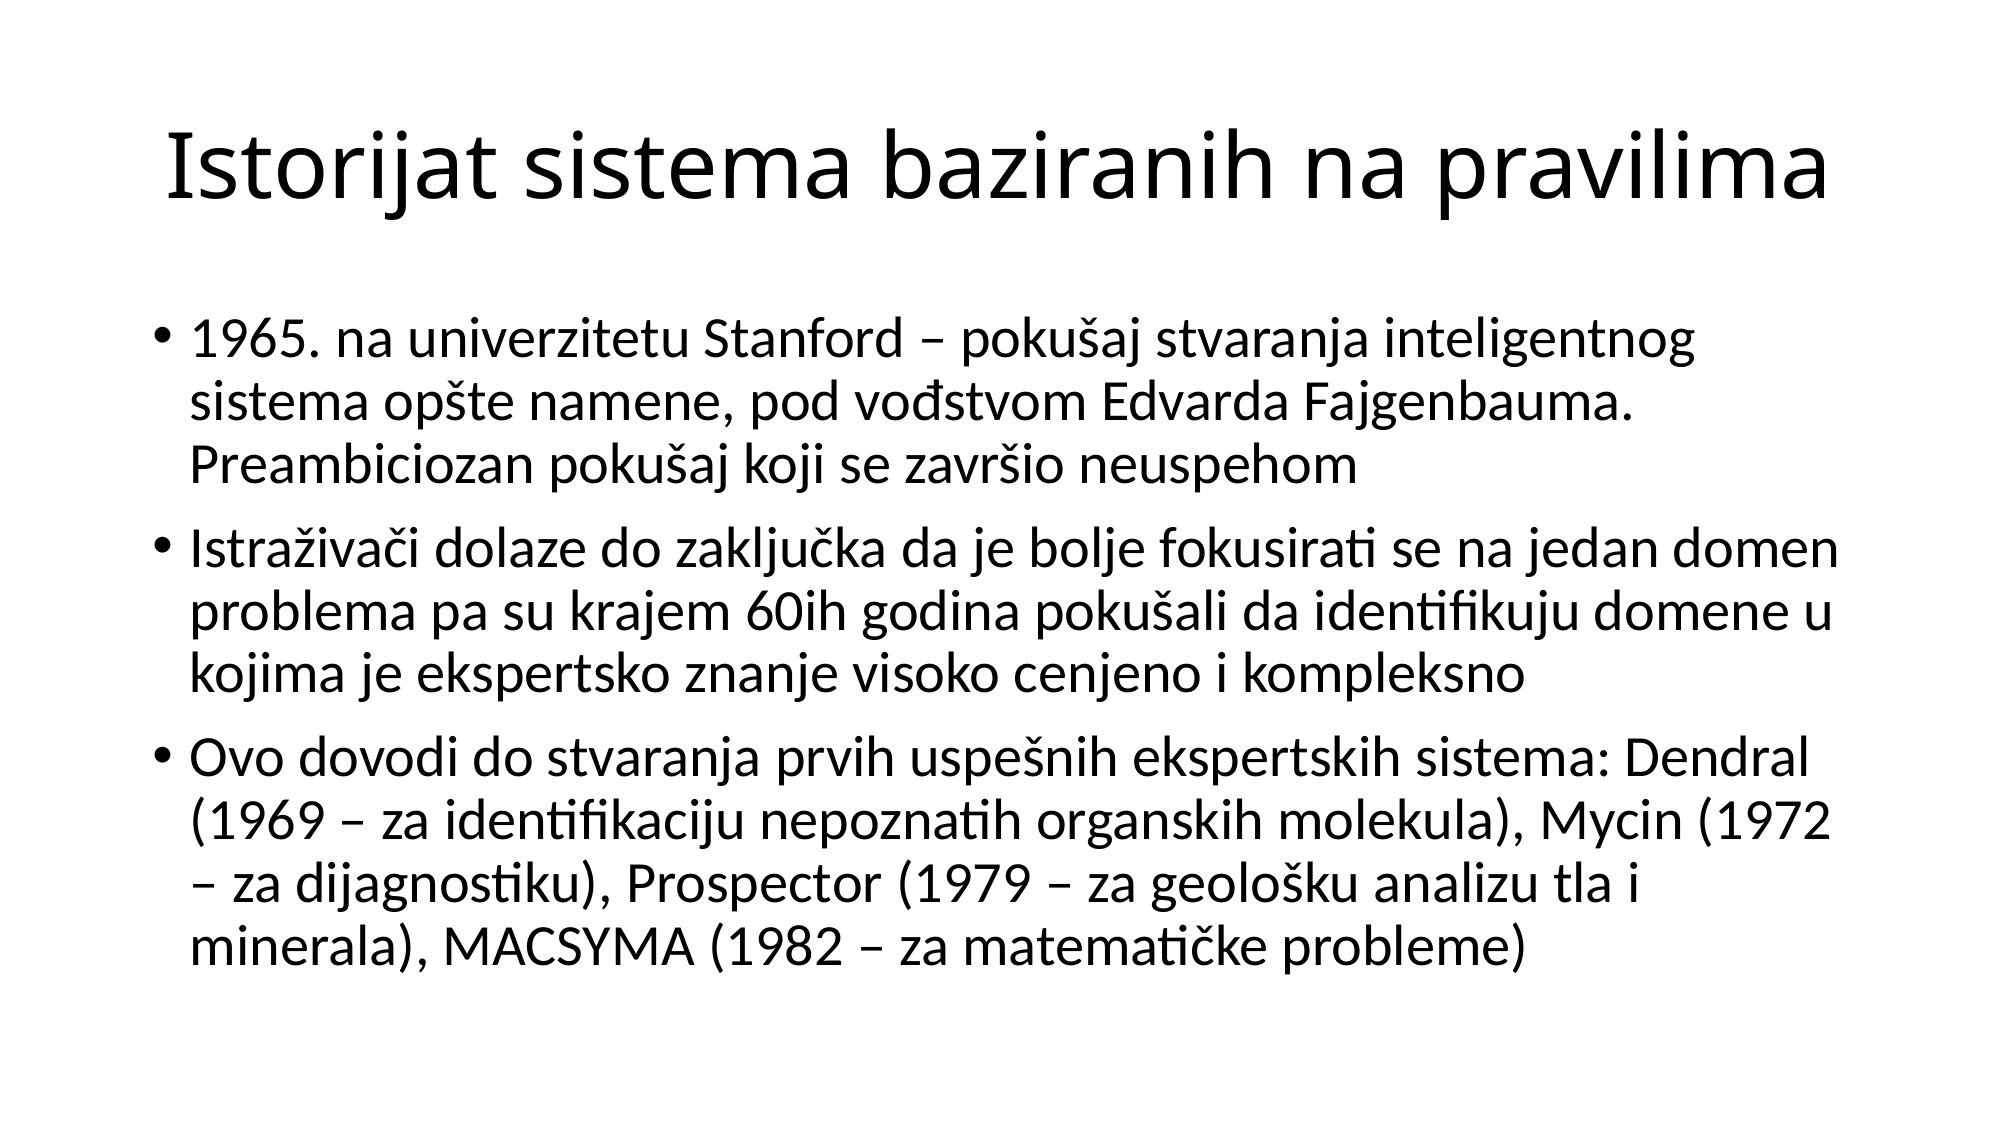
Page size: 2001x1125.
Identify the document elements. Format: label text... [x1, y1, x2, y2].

title Istorijat sistema baziranih na pravilima [137, 59, 1863, 278]
list 1965. na univerzitetu Stanford – pokušaj stvaranja inteligentnog sistema opšte namene, pod vođstvom Edvarda Fajgenbauma. Preambiciozan pokušaj koji se završio neuspehom Istraživači dolaze do zaključka da je bolje fokusirati se na jedan domen problema pa su krajem 60ih godina pokušali da identifikuju domene u kojima je ekspertsko znanje visoko cenjeno i kompleksno Ovo dovodi do stvaranja prvih uspešnih ekspertskih sistema: Dendral (1969 – za identifikaciju nepoznatih organskih molekula), Mycin (1972 – za dijagnostiku), Prospector (1979 – za geološku analizu tla i minerala), MACSYMA (1982 – za matematičke probleme) [137, 299, 1863, 1014]
